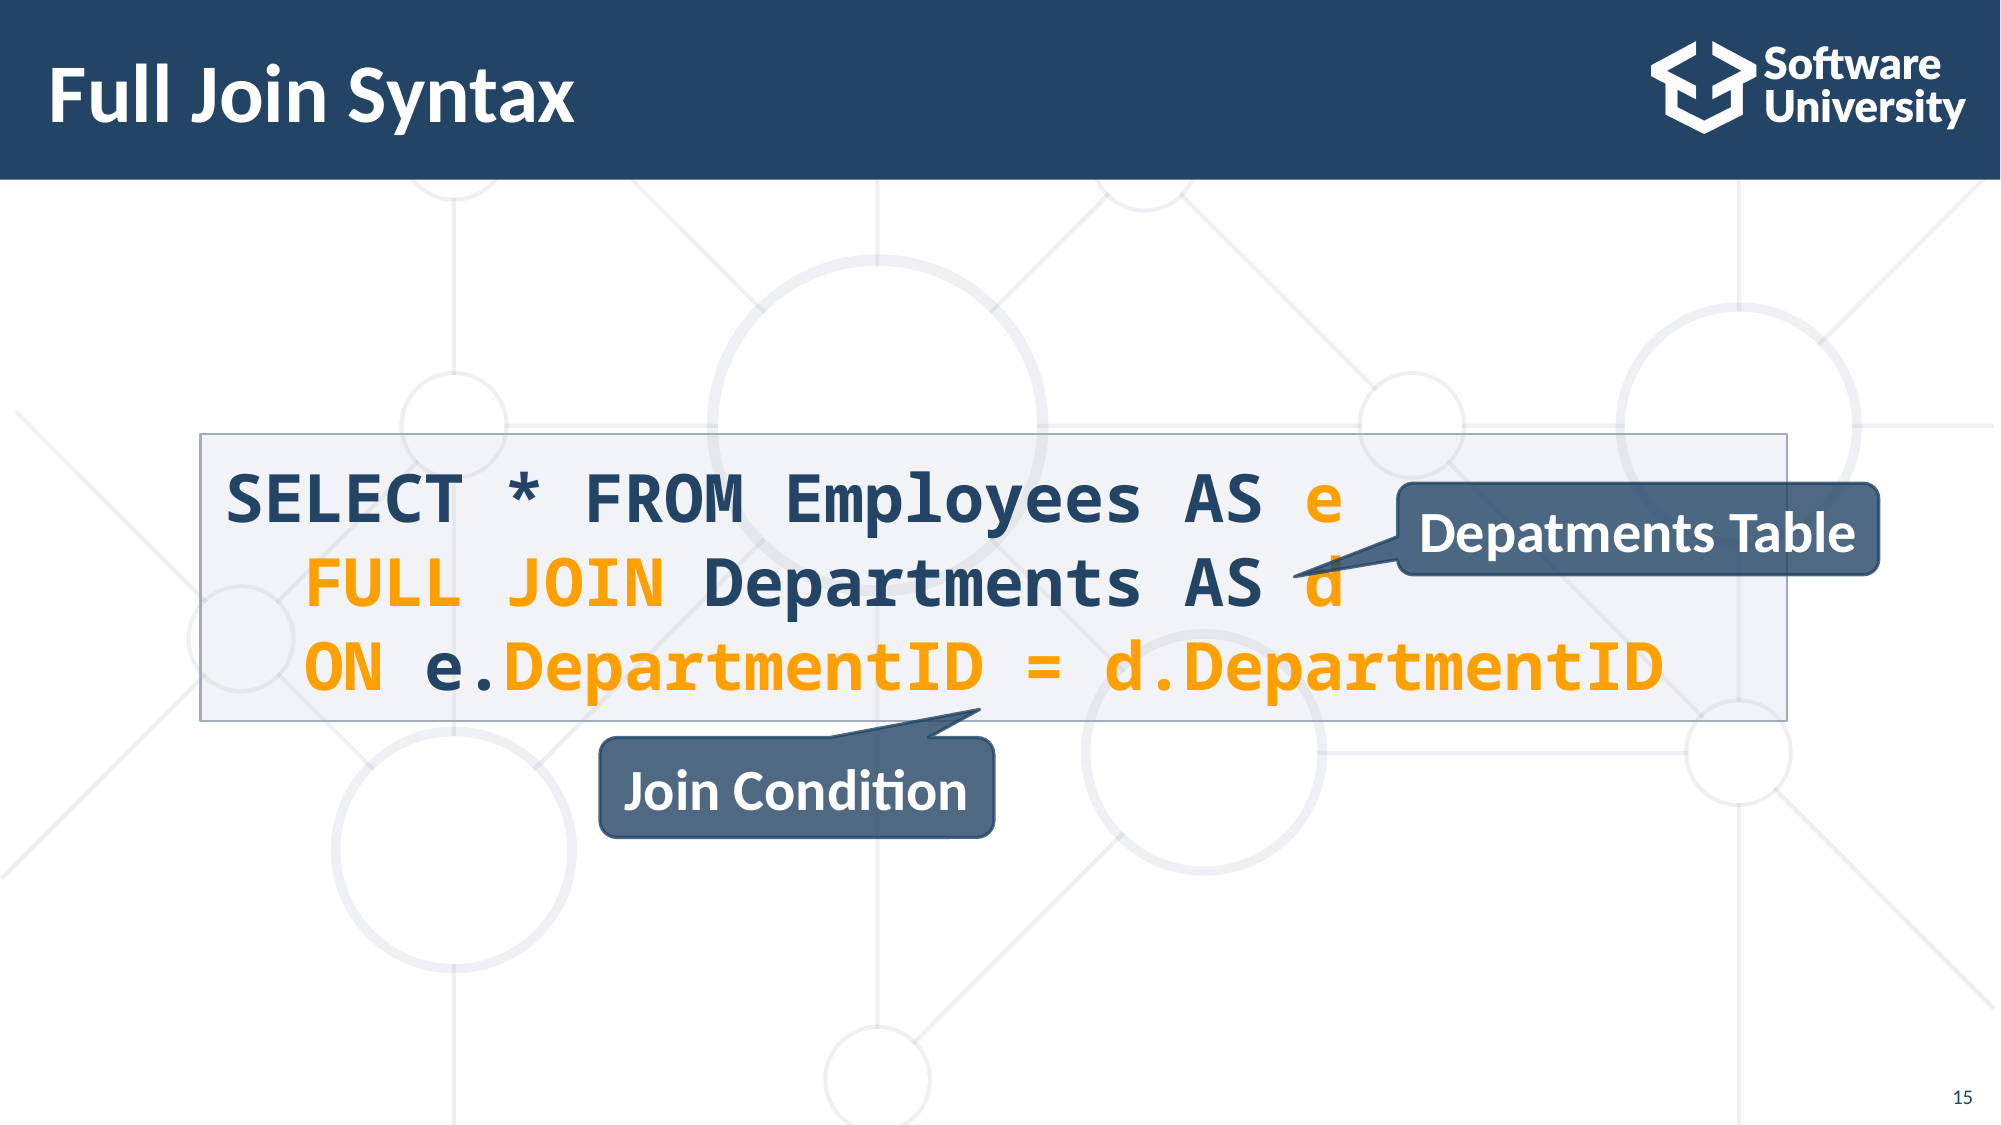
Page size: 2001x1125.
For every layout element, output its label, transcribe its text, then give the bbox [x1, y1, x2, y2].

picture [1651, 41, 1966, 134]
text_box Depatments Table [1292, 481, 1881, 579]
title Full Join Syntax [31, 16, 1625, 162]
text_box Join Condition [597, 707, 997, 840]
slide_number 15 [1927, 1067, 1989, 1117]
text_box SELECT * FROM Employees AS e FULL JOIN Departments AS d ON e.DepartmentID = d.DepartmentID [200, 433, 1788, 722]
